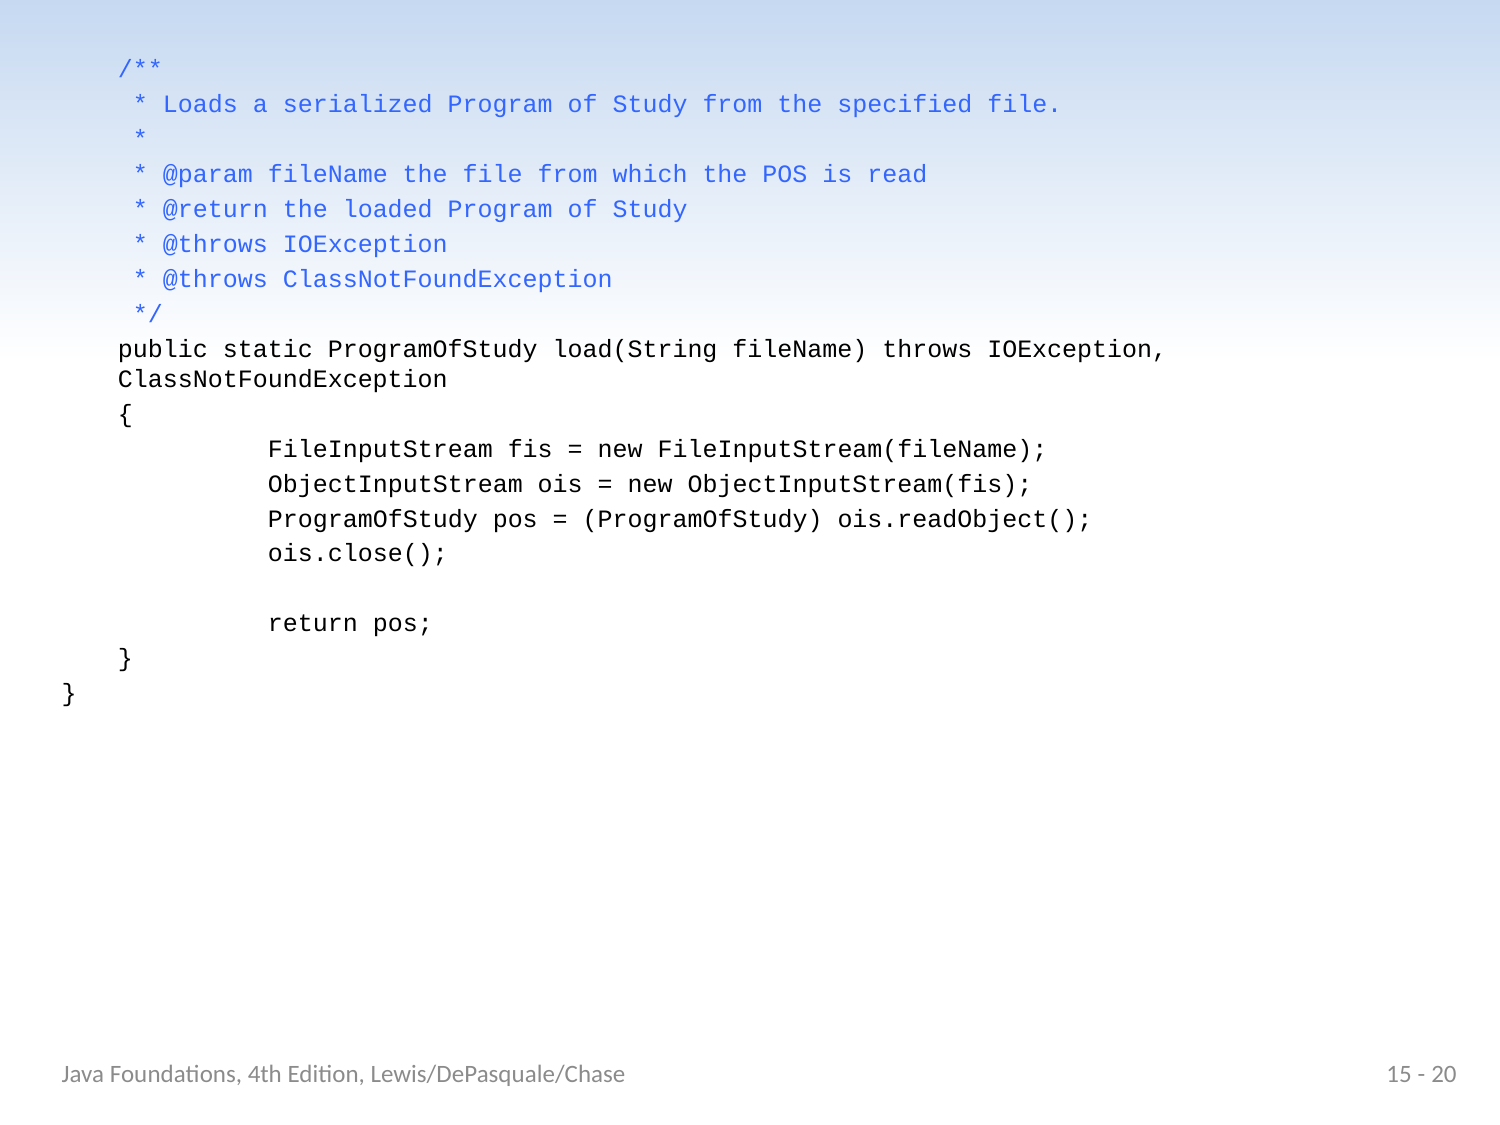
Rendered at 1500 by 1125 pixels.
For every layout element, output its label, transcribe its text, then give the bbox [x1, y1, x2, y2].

slide_number 15 - 20 [1121, 1042, 1472, 1103]
list /** * Loads a serialized Program of Study from the specified file. * * @param fileName the file from which the POS is read * @return the loaded Program of Study * @throws IOException * @throws ClassNotFoundException */ public static ProgramOfStudy load(String fileName) throws IOException, ClassNotFoundException { FileInputStream fis = new FileInputStream(fileName); ObjectInputStream ois = new ObjectInputStream(fis); ProgramOfStudy pos = (ProgramOfStudy) ois.readObject(); ois.close(); return pos; } } [46, 45, 1473, 1043]
footer Java Foundations, 4th Edition, Lewis/DePasquale/Chase [46, 1042, 1121, 1103]
